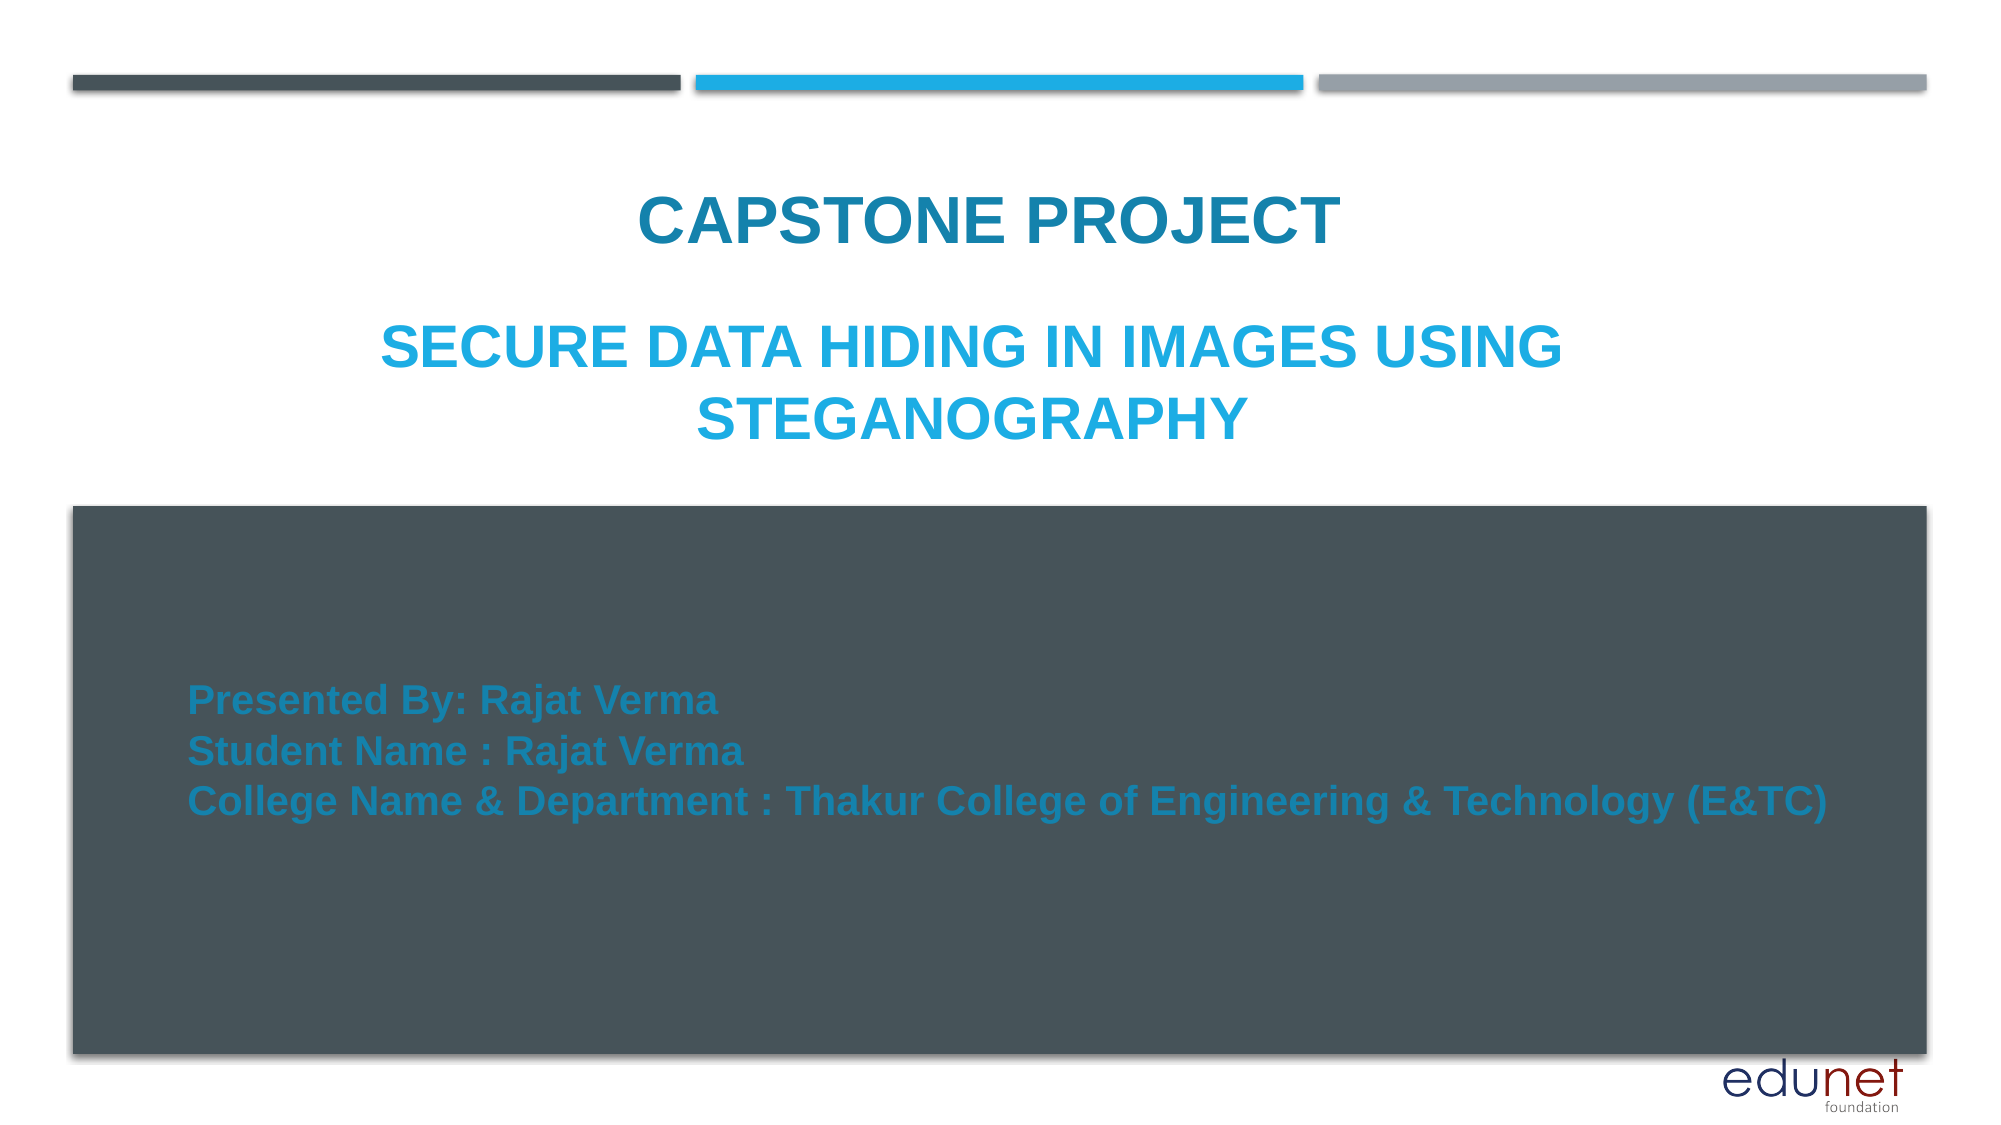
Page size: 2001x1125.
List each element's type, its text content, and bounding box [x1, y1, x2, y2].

text_box CAPSTONE PROJECT [0, 169, 2000, 265]
picture [1719, 1056, 1905, 1116]
text_box Presented By: Rajat Verma Student Name : Rajat Verma College Name & Department : Thakur College of Engineering & Technology (E&TC) [172, 665, 1897, 881]
title SECURE DATA HIDING IN IMAGES USING Steganography [222, 298, 1723, 460]
